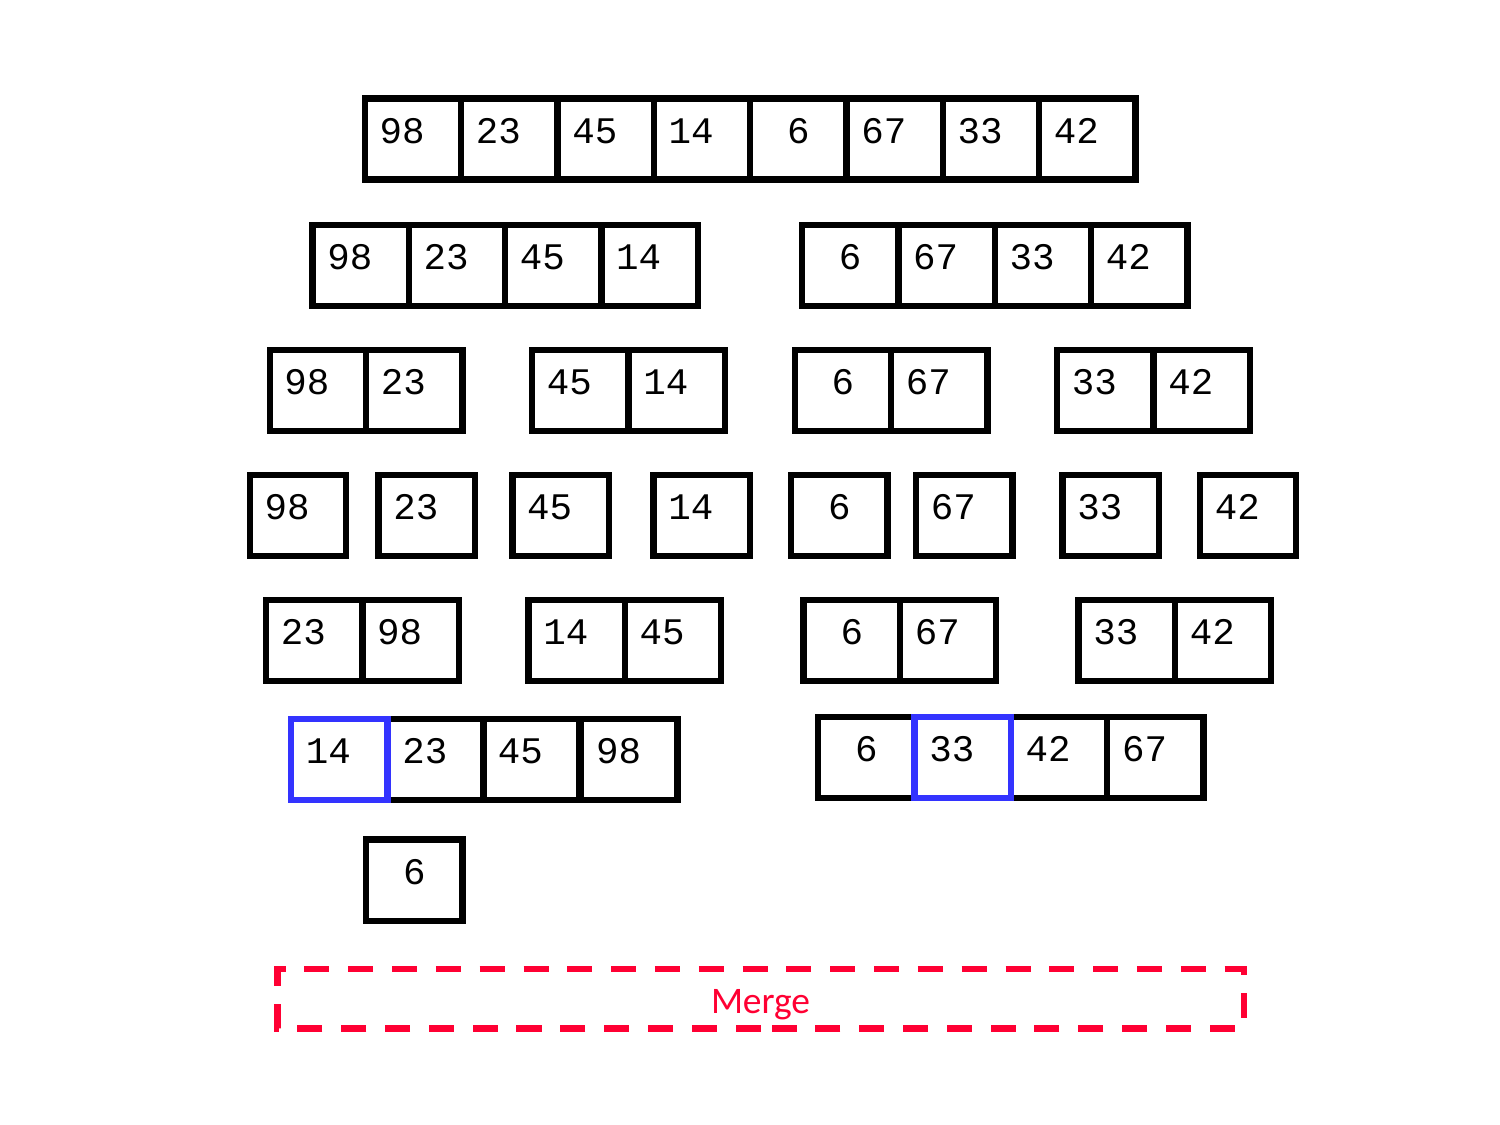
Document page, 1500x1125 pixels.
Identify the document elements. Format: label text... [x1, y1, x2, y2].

text_box 14 [628, 349, 725, 432]
text_box 67 [847, 98, 942, 180]
text_box 98 [364, 98, 462, 180]
text_box 6 [803, 599, 900, 682]
text_box 98 [249, 474, 347, 557]
text_box 67 [892, 349, 988, 432]
text_box 45 [483, 718, 580, 800]
text_box 6 [366, 839, 463, 921]
text_box 14 [653, 98, 750, 180]
text_box 14 [653, 474, 750, 557]
text_box 42 [1091, 224, 1188, 307]
text_box 14 [528, 599, 625, 682]
text_box 42 [1153, 349, 1250, 432]
text_box 33 [914, 716, 1011, 798]
text_box 67 [1107, 716, 1204, 798]
text_box 33 [994, 224, 1091, 307]
text_box 67 [900, 599, 997, 682]
text_box 23 [378, 474, 475, 557]
text_box 42 [1175, 599, 1272, 682]
text_box 23 [367, 349, 463, 432]
text_box 45 [506, 224, 601, 307]
text_box 45 [512, 474, 609, 557]
text_box 98 [312, 224, 409, 307]
text_box 45 [532, 349, 628, 432]
text_box 6 [802, 224, 899, 307]
text_box 67 [916, 474, 1013, 557]
text_box 42 [1039, 98, 1136, 180]
text_box 33 [942, 98, 1039, 180]
text_box Merge [277, 968, 1244, 1029]
text_box 45 [625, 599, 722, 682]
text_box 33 [1062, 474, 1159, 557]
text_box 98 [362, 599, 459, 682]
text_box 14 [291, 718, 388, 800]
text_box 14 [601, 224, 698, 307]
text_box 33 [1057, 349, 1153, 432]
text_box 98 [581, 718, 678, 800]
text_box 23 [462, 98, 558, 180]
text_box 33 [1078, 599, 1175, 682]
text_box 23 [266, 599, 362, 682]
text_box 98 [269, 349, 367, 432]
text_box 42 [1011, 716, 1107, 798]
text_box 6 [750, 98, 847, 180]
text_box 6 [794, 349, 892, 432]
text_box 67 [899, 224, 994, 307]
text_box 23 [388, 718, 483, 800]
text_box 6 [818, 716, 914, 798]
text_box 23 [409, 224, 506, 307]
text_box 6 [791, 474, 888, 557]
text_box 42 [1199, 474, 1297, 557]
text_box 45 [558, 98, 653, 180]
